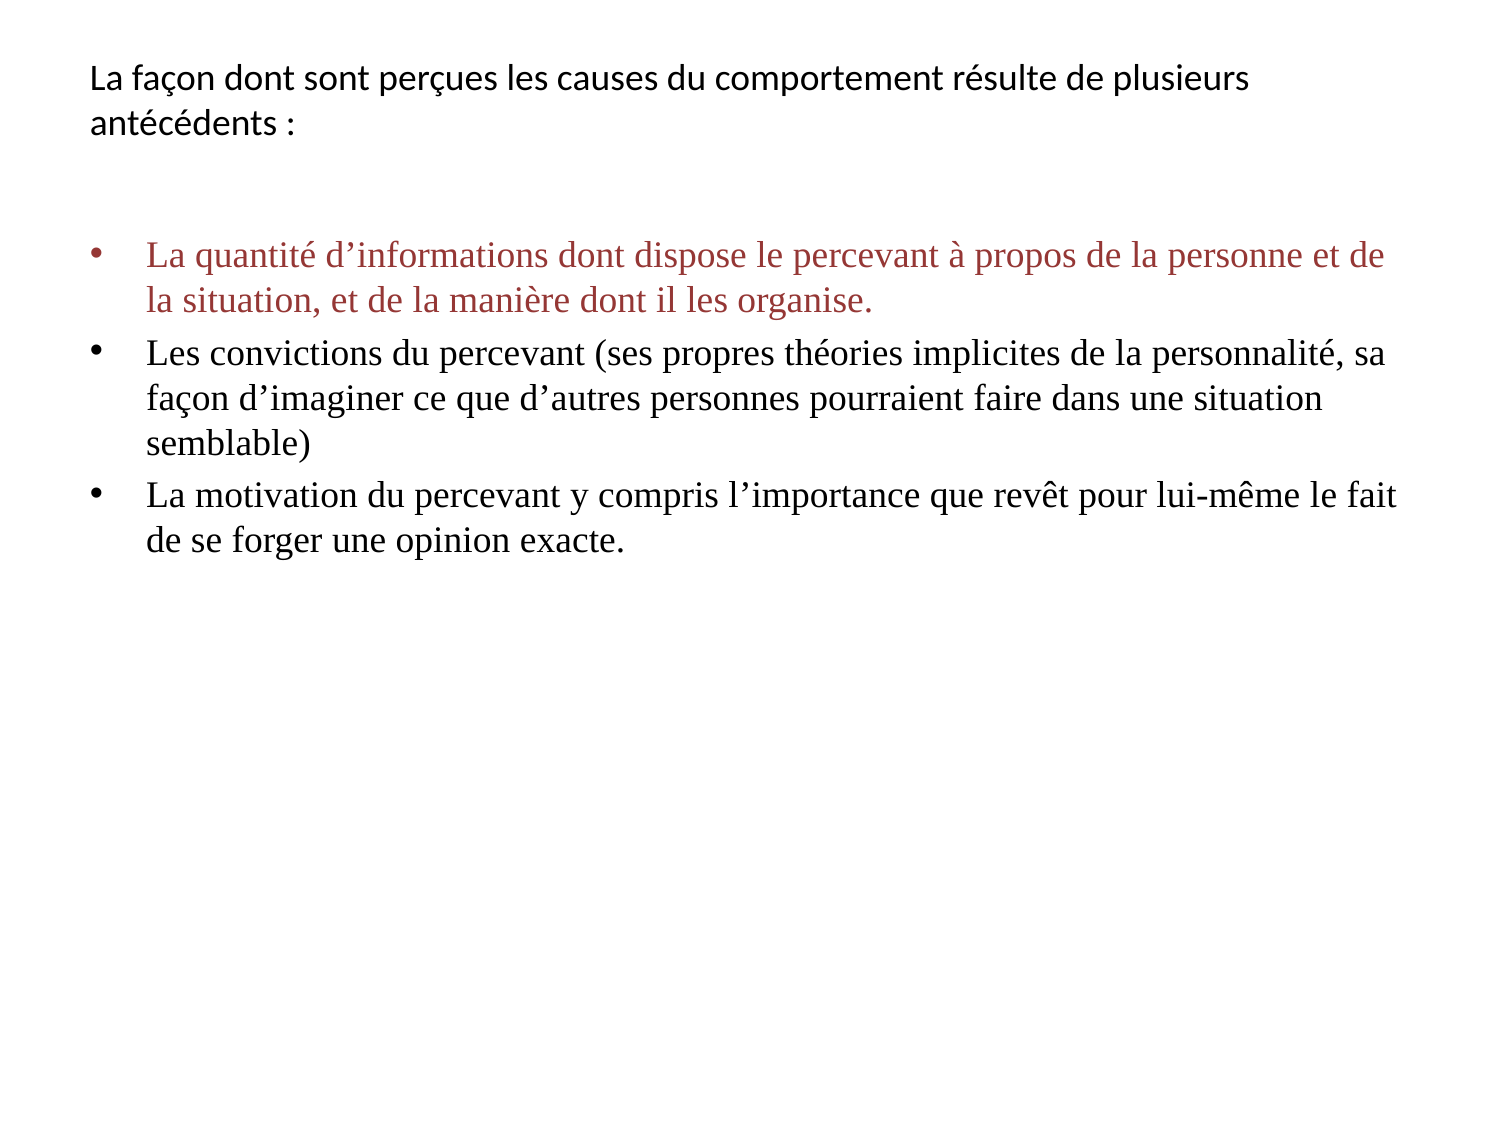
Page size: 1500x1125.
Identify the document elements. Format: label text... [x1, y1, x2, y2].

text_box La quantité d’informations dont dispose le percevant à propos de la personne et de la situation, et de la manière dont il les organise. Les convictions du percevant (ses propres théories implicites de la personnalité, sa façon d’imaginer ce que d’autres personnes pourraient faire dans une situation semblable) La motivation du percevant y compris l’importance que revêt pour lui-même le fait de se forger une opinion exacte. [74, 222, 1425, 1005]
text_box La façon dont sont perçues les causes du comportement résulte de plusieurs antécédents : [74, 45, 1425, 211]
